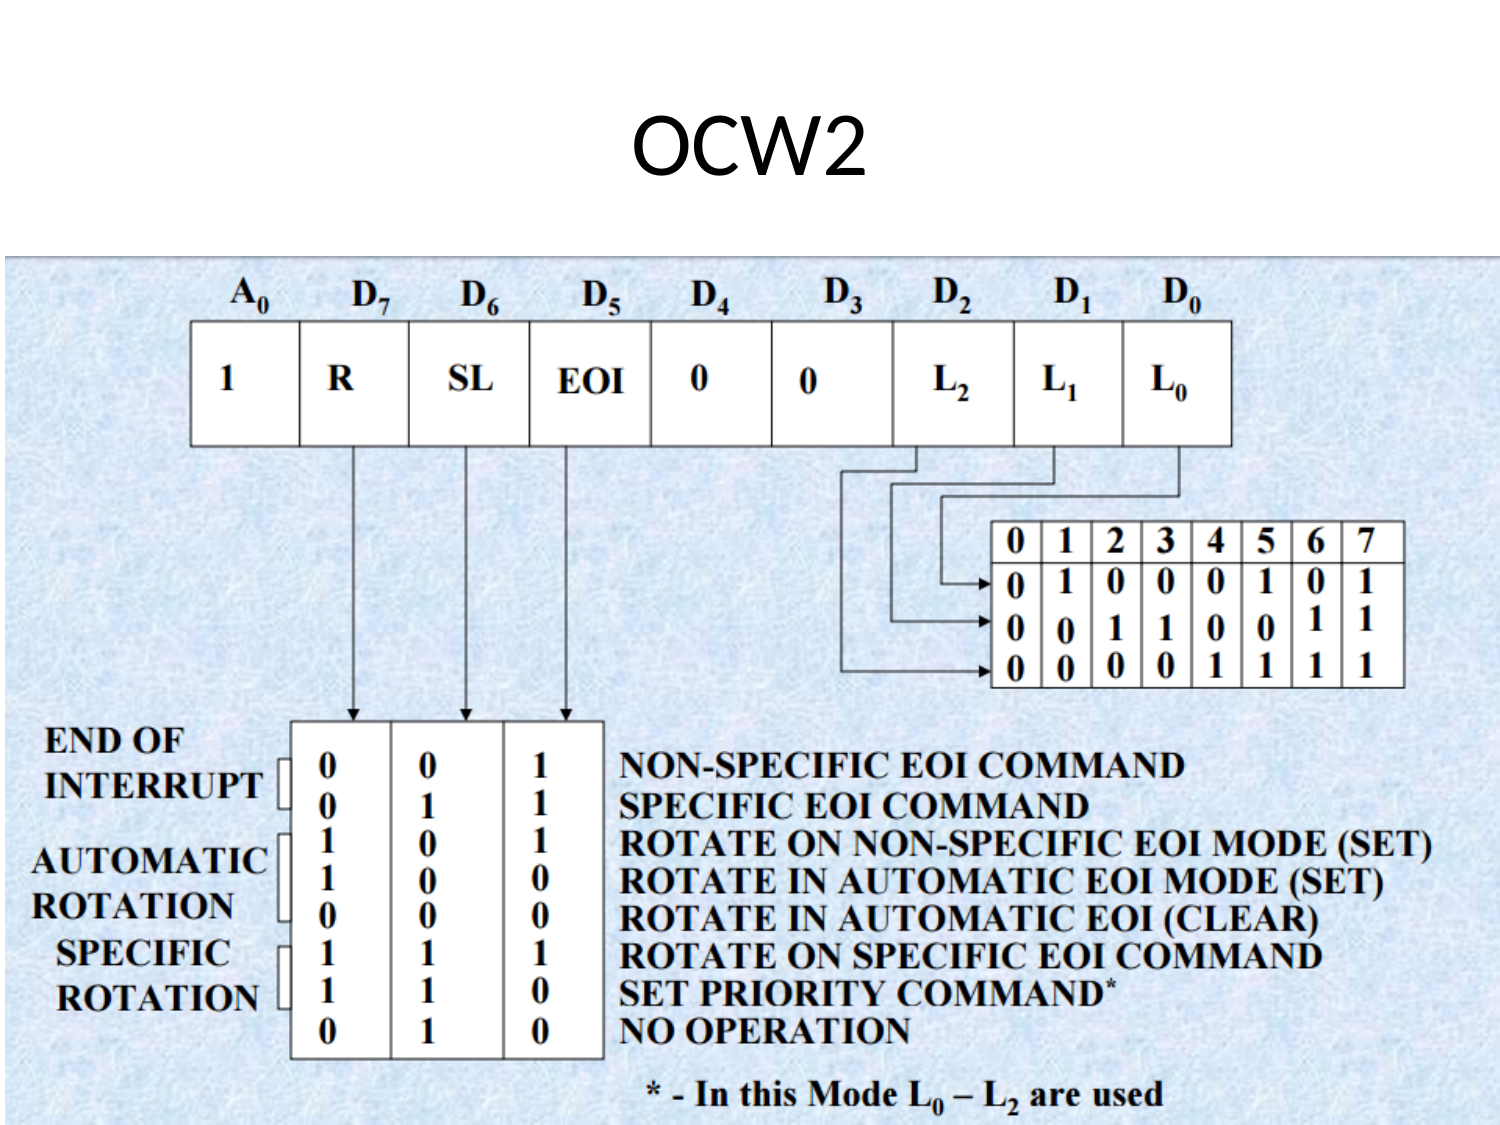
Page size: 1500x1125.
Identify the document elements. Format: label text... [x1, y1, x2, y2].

picture [5, 255, 1500, 1125]
title OCW2 [75, 45, 1425, 233]
